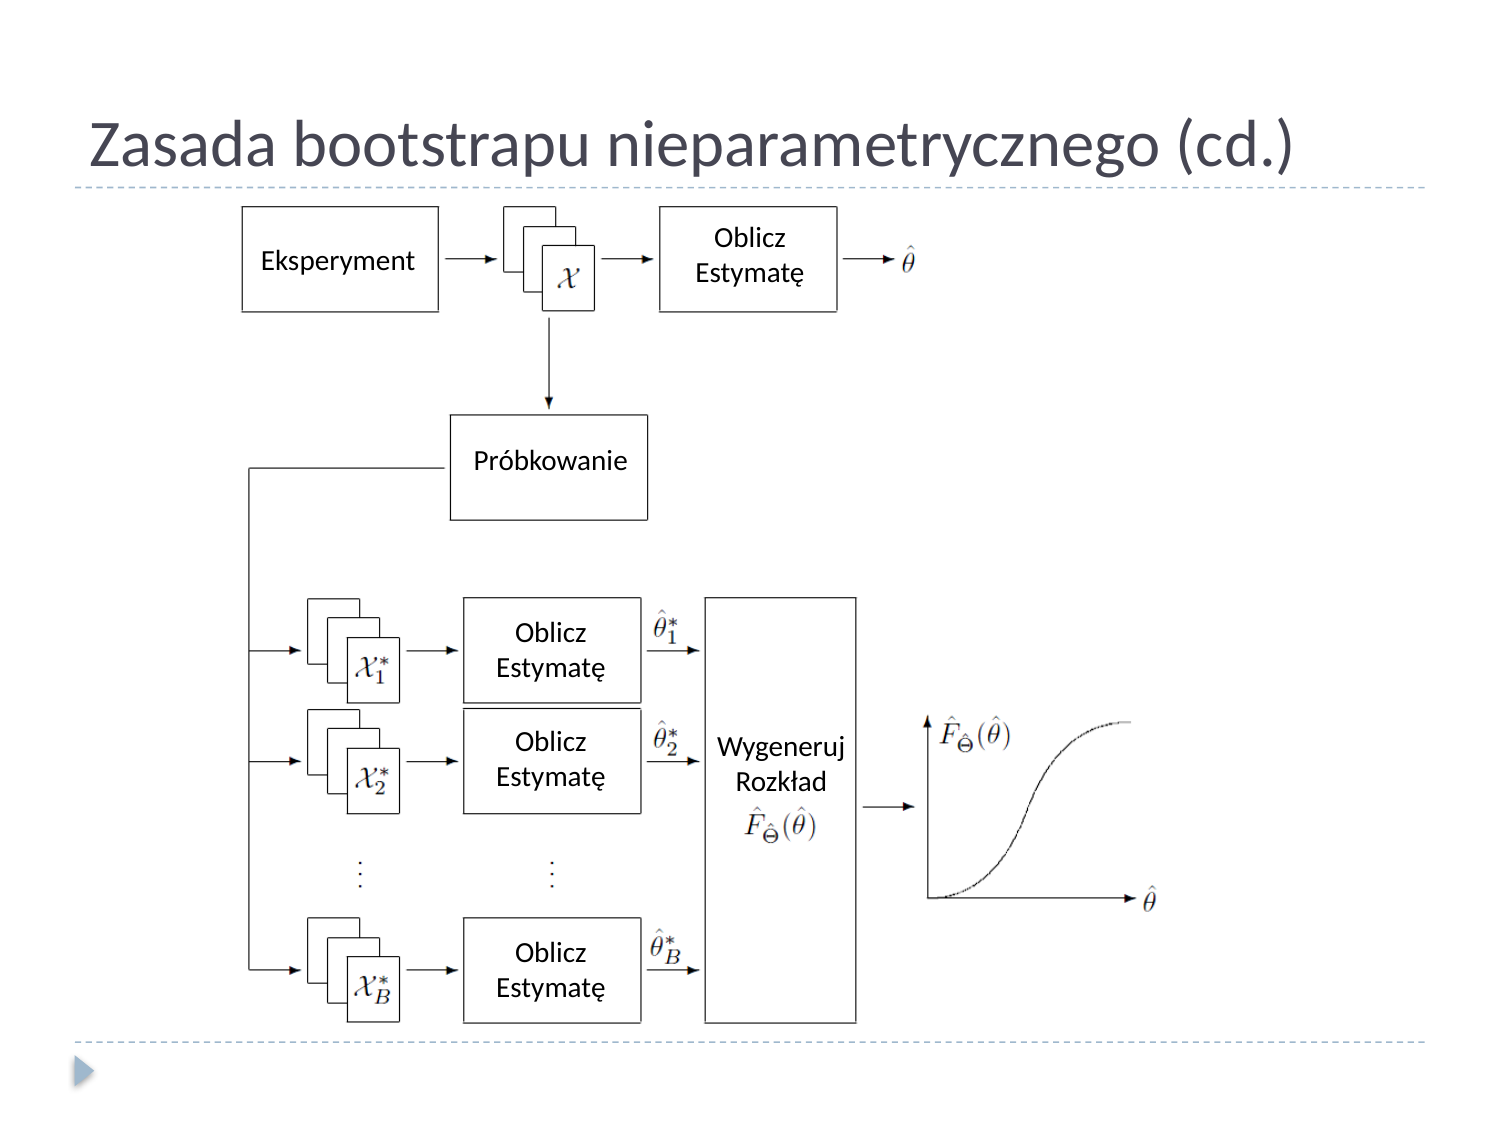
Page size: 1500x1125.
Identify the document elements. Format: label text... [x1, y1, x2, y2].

title Zasada bootstrapu nieparametrycznego (cd.) [75, 24, 1425, 188]
picture [234, 194, 1161, 1027]
